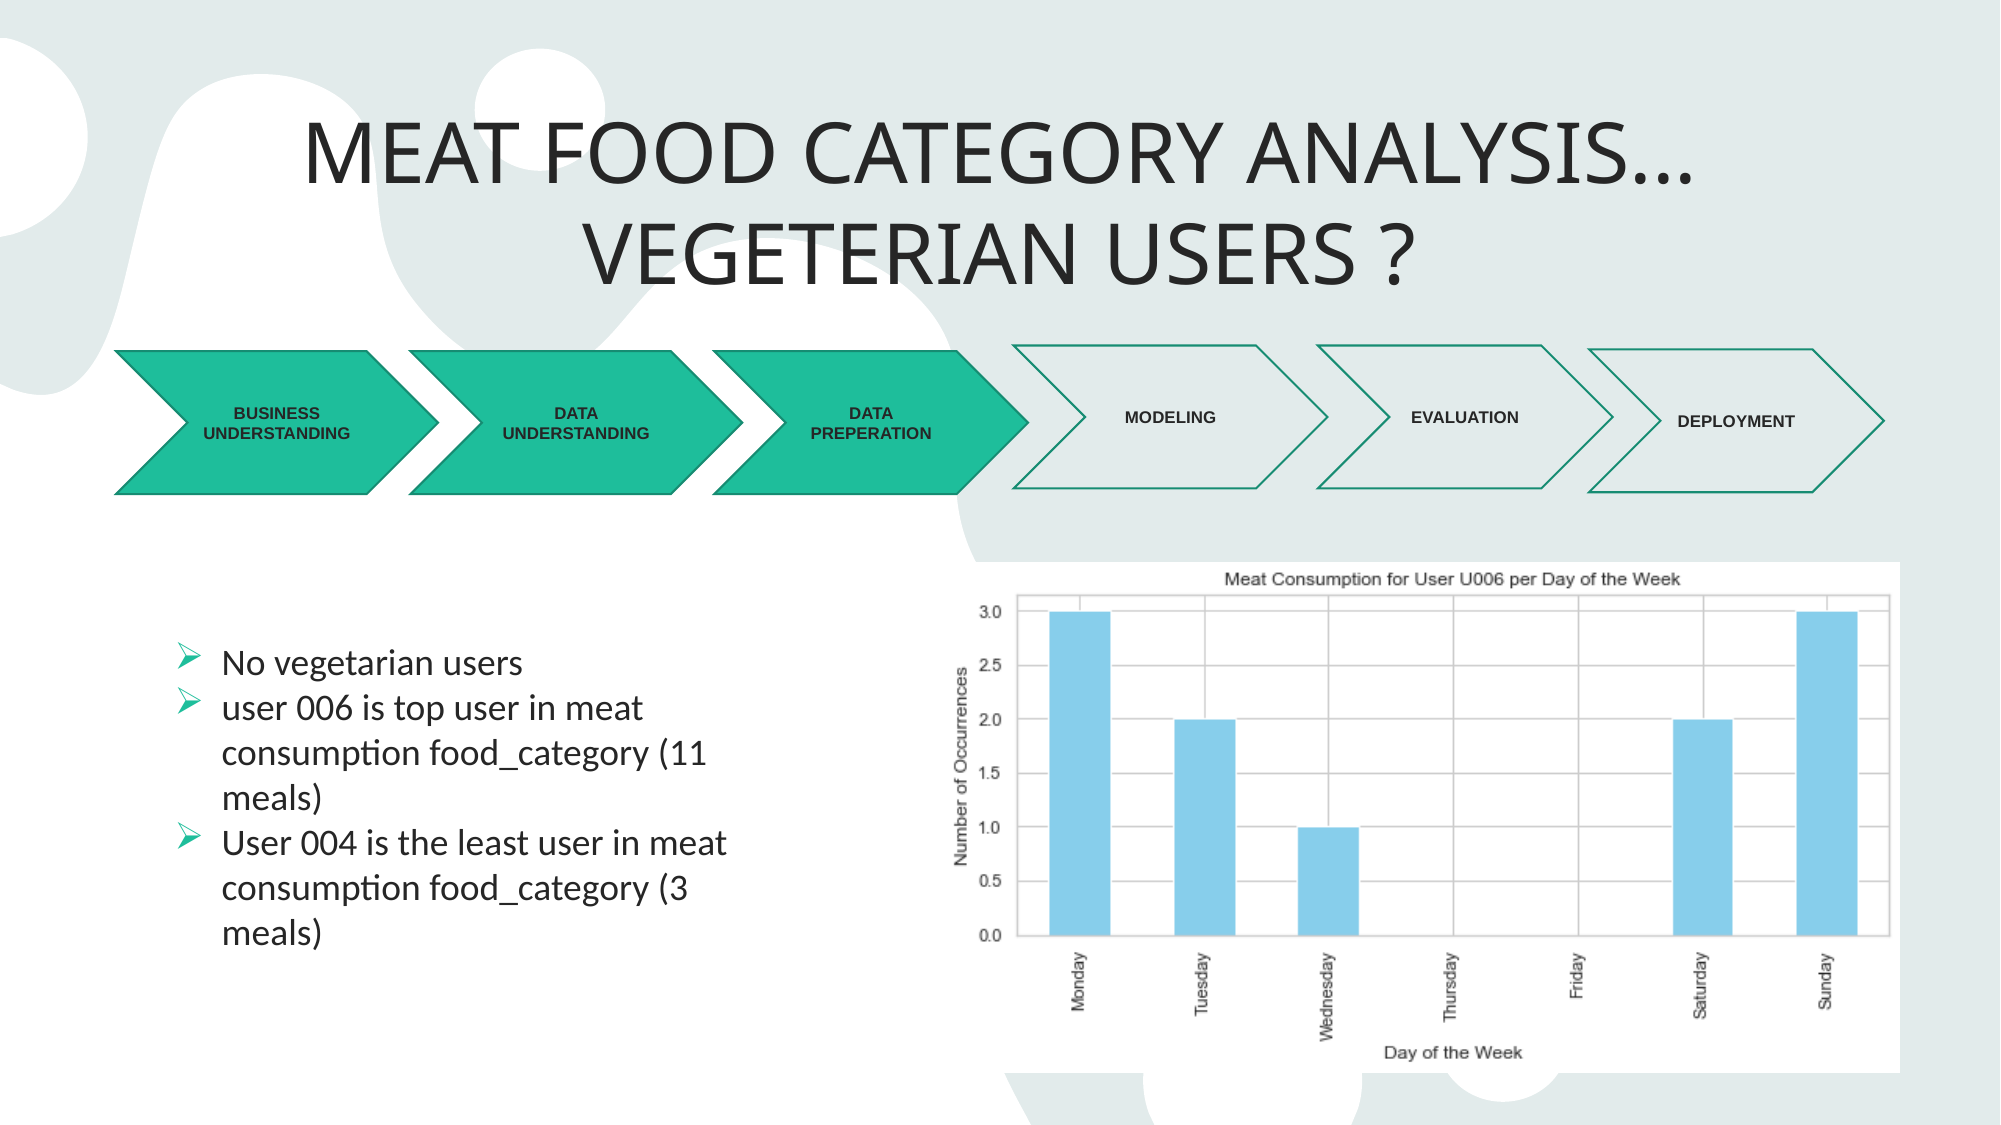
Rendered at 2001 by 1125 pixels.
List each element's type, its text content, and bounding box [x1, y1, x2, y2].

text_box EVALUATION [1315, 344, 1615, 490]
picture [945, 561, 1900, 1073]
text_box MODELING [1011, 344, 1329, 490]
text_box DEPLOYMENT [1586, 348, 1886, 494]
text_box DATA UNDERSTANDING [407, 350, 744, 496]
title MEAT FOOD CATEGORY ANALYSIS... VEGETERIAN USERS ? [99, 91, 1900, 309]
text_box BUSINESS UNDERSTANDING [113, 350, 440, 496]
text_box No vegetarian users user 006 is top user in meat consumption food_category (11 meals) User 004 is the least user in meat consumption food_category (3 meals) [159, 630, 775, 961]
text_box DATA PREPERATION [711, 350, 1030, 496]
